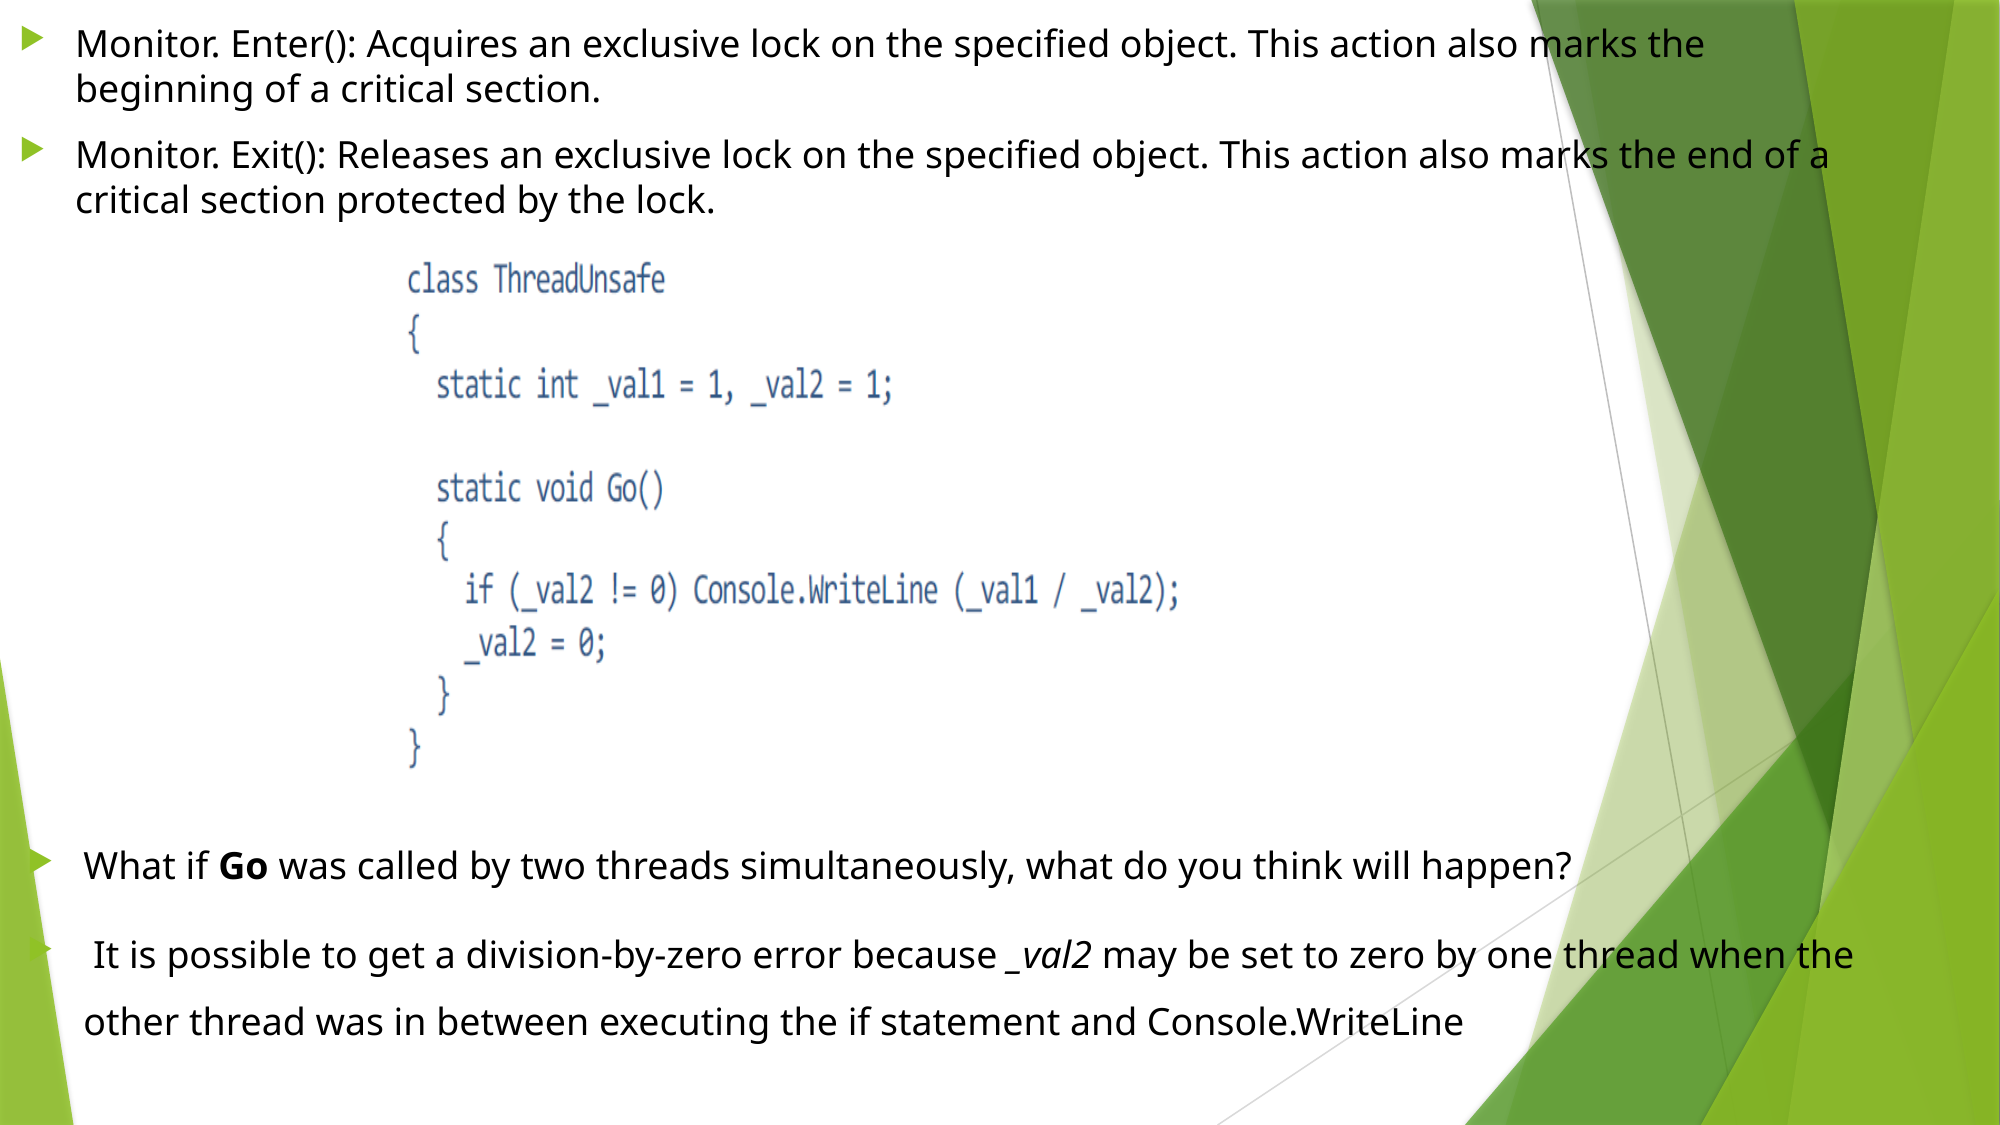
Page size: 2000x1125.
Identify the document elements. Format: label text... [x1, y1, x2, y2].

text_box What if Go was called by two threads simultaneously, what do you think will happen? It is possible to get a division-by-zero error because _val2 may be set to zero by one thread when the other thread was in between executing the if statement and Console.WriteLine [12, 812, 1950, 1113]
list Monitor. Enter(): Acquires an exclusive lock on the specified object. This action also marks the beginning of a critical section. Monitor. Exit(): Releases an exclusive lock on the specified object. This action also marks the end of a critical section protected by the lock. [4, 12, 1880, 1038]
picture [311, 259, 1487, 791]
